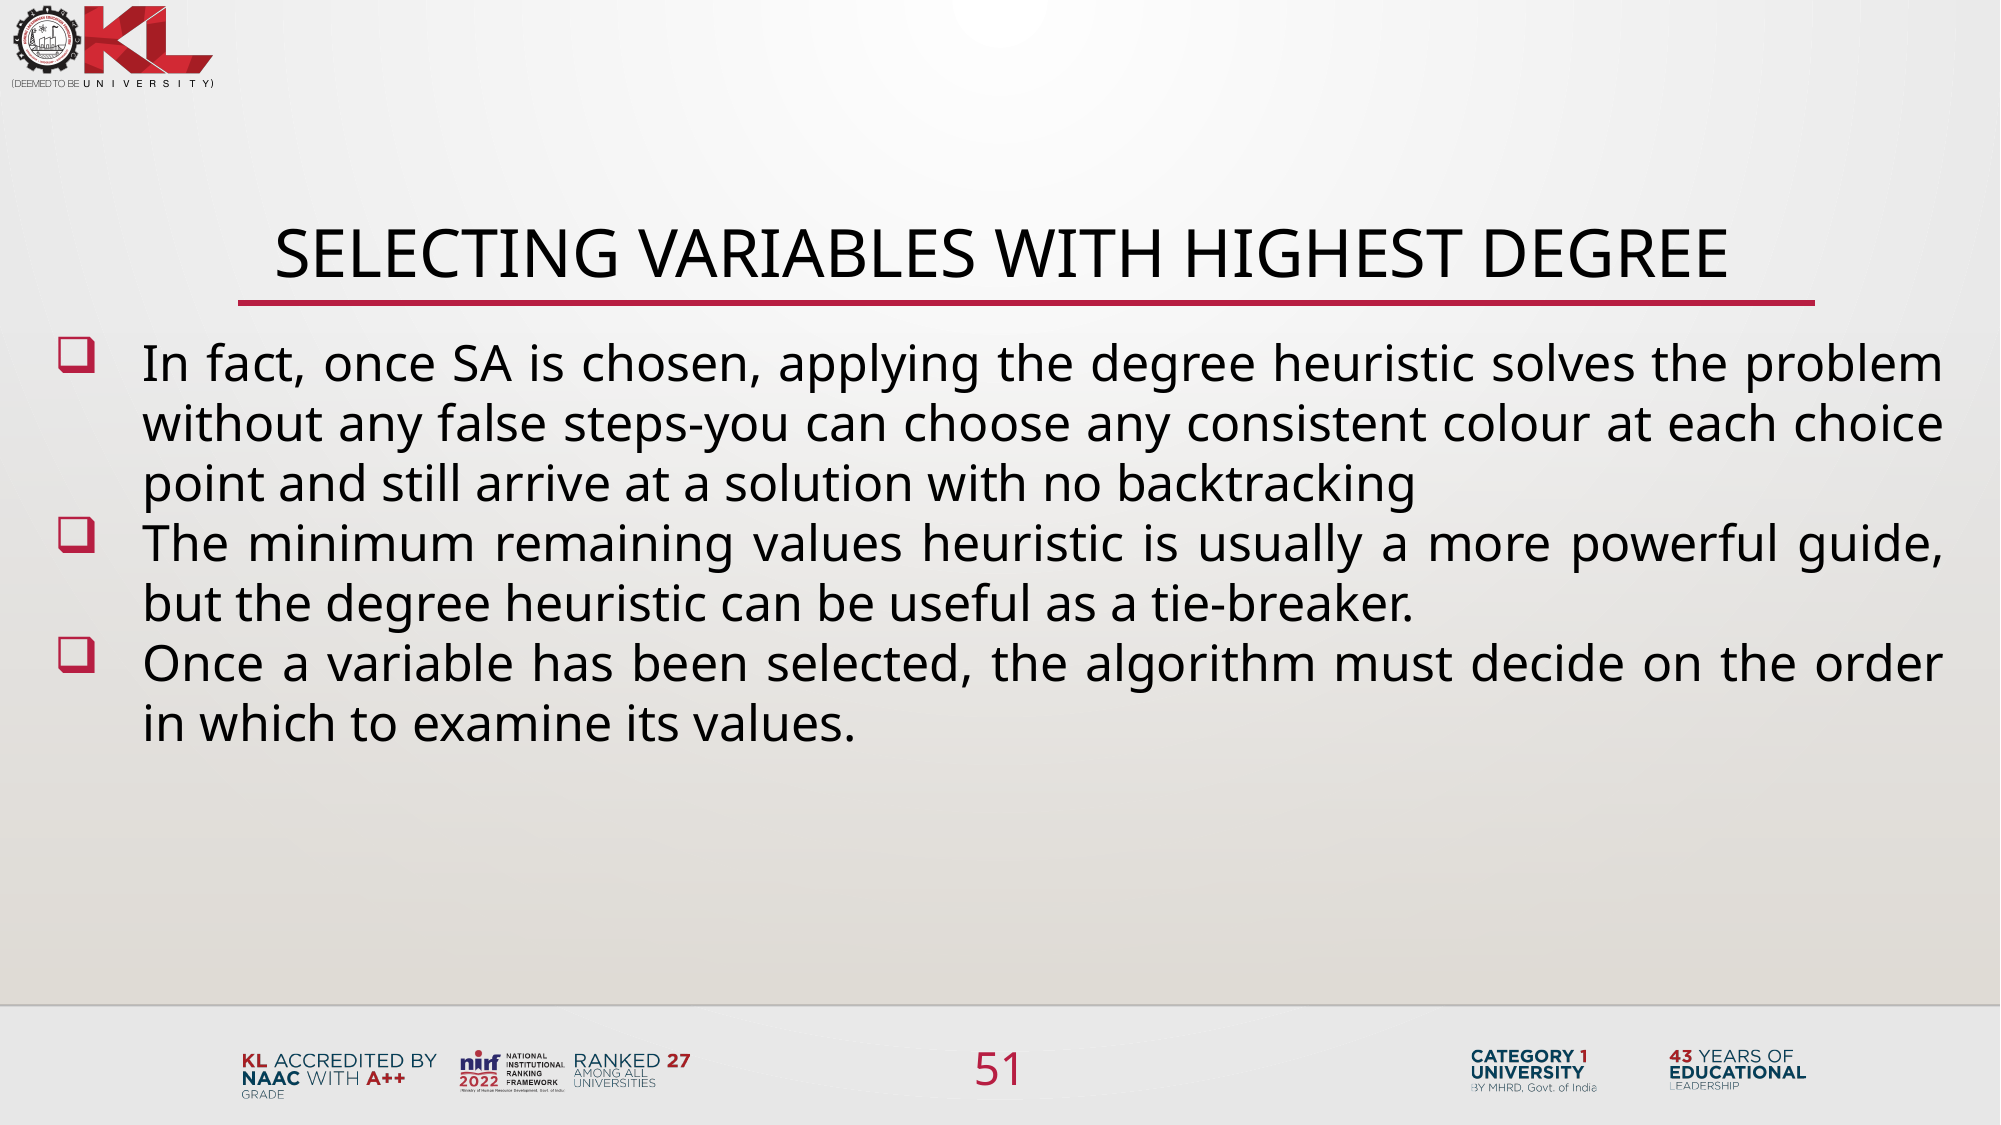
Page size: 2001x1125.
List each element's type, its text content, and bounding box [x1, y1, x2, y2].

picture [12, 5, 213, 88]
title Selecting Variables with Highest Degree [60, 212, 1946, 305]
picture [238, 1045, 716, 1103]
picture [1447, 1045, 1814, 1101]
list In fact, once SA is chosen, applying the degree heuristic solves the problem without any false steps-you can choose any consistent colour at each choice point and still arrive at a solution with no backtracking The minimum remaining values heuristic is usually a more powerful guide, but the degree heuristic can be useful as a tie-breaker. Once a variable has been selected, the algorithm must decide on the order in which to examine its values. [39, 324, 1961, 993]
slide_number 51 [933, 1031, 1067, 1115]
